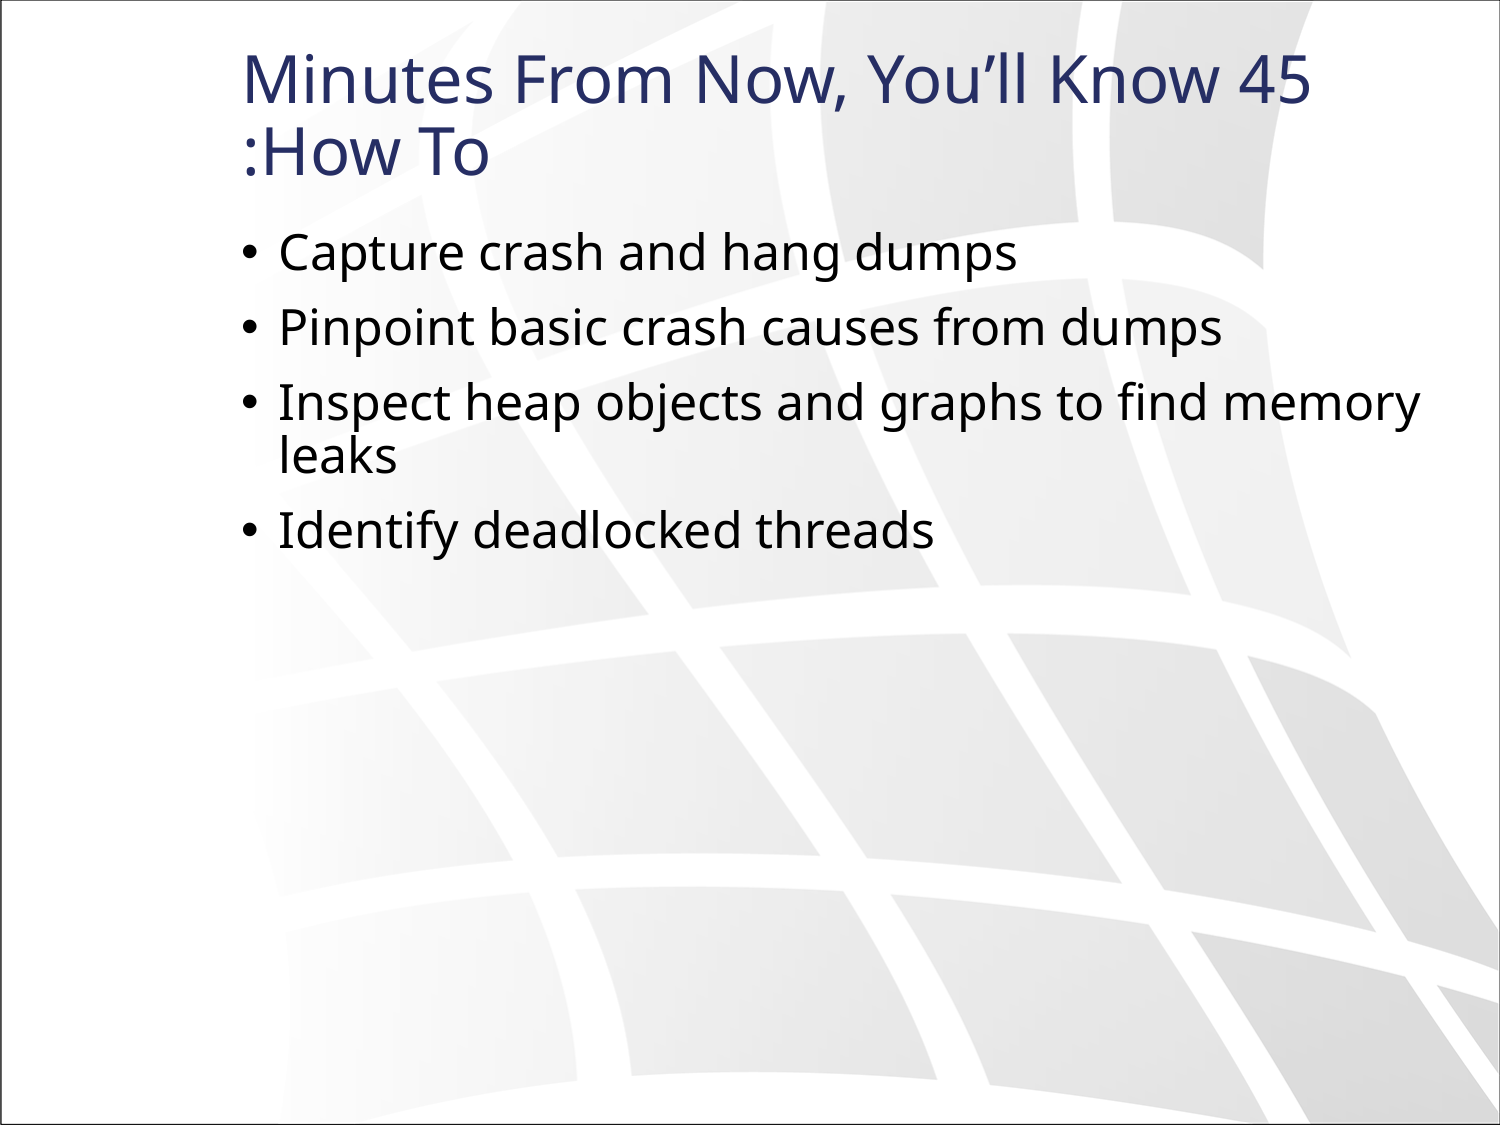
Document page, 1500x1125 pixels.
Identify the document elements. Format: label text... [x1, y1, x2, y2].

picture [0, 0, 1500, 1125]
title 45 Minutes From Now, You’ll Know How To: [226, 59, 1465, 177]
list Capture crash and hang dumps Pinpoint basic crash causes from dumps Inspect heap objects and graphs to find memory leaks Identify deadlocked threads [226, 219, 1465, 1085]
